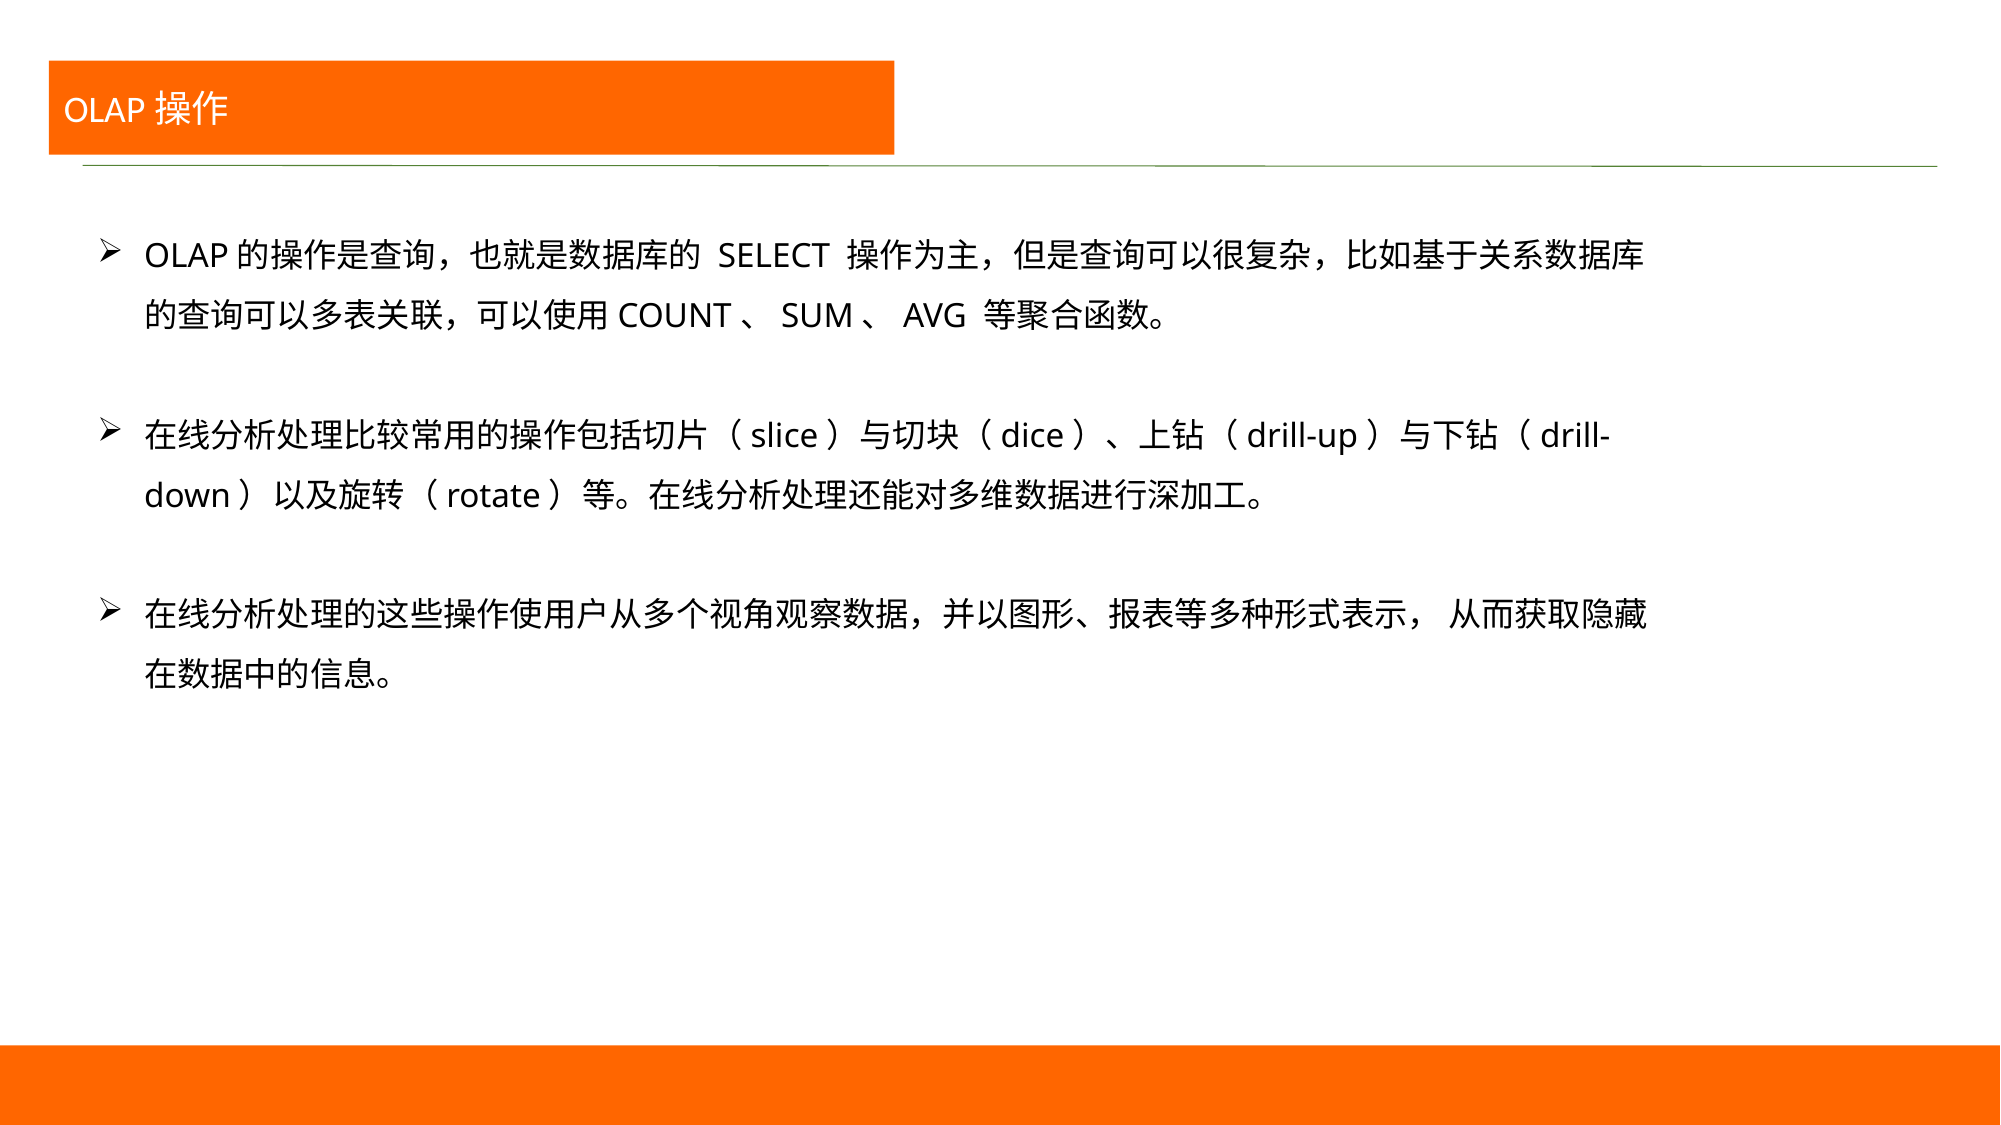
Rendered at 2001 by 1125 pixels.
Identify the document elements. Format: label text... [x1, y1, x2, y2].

text_box [0, 1044, 2000, 1125]
slide_number [1412, 1042, 1863, 1103]
text_box OLAP操作 [48, 60, 895, 156]
text_box OLAP的操作是查询，也就是数据库的 SELECT 操作为主，但是查询可以很复杂，比如基于关系数据库的查询可以多表关联，可以使用COUNT、SUM、AVG 等聚合函数。 在线分析处理比较常用的操作包括切片（slice）与切块（dice）、上钻（drill-up）与下钻（drill-down）以及旋转（rotate）等。在线分析处理还能对多维数据进行深加工。 在线分析处理的这些操作使用户从多个视角观察数据，并以图形、报表等多种形式表示， 从而获取隐藏在数据中的信息。 [82, 206, 1693, 851]
